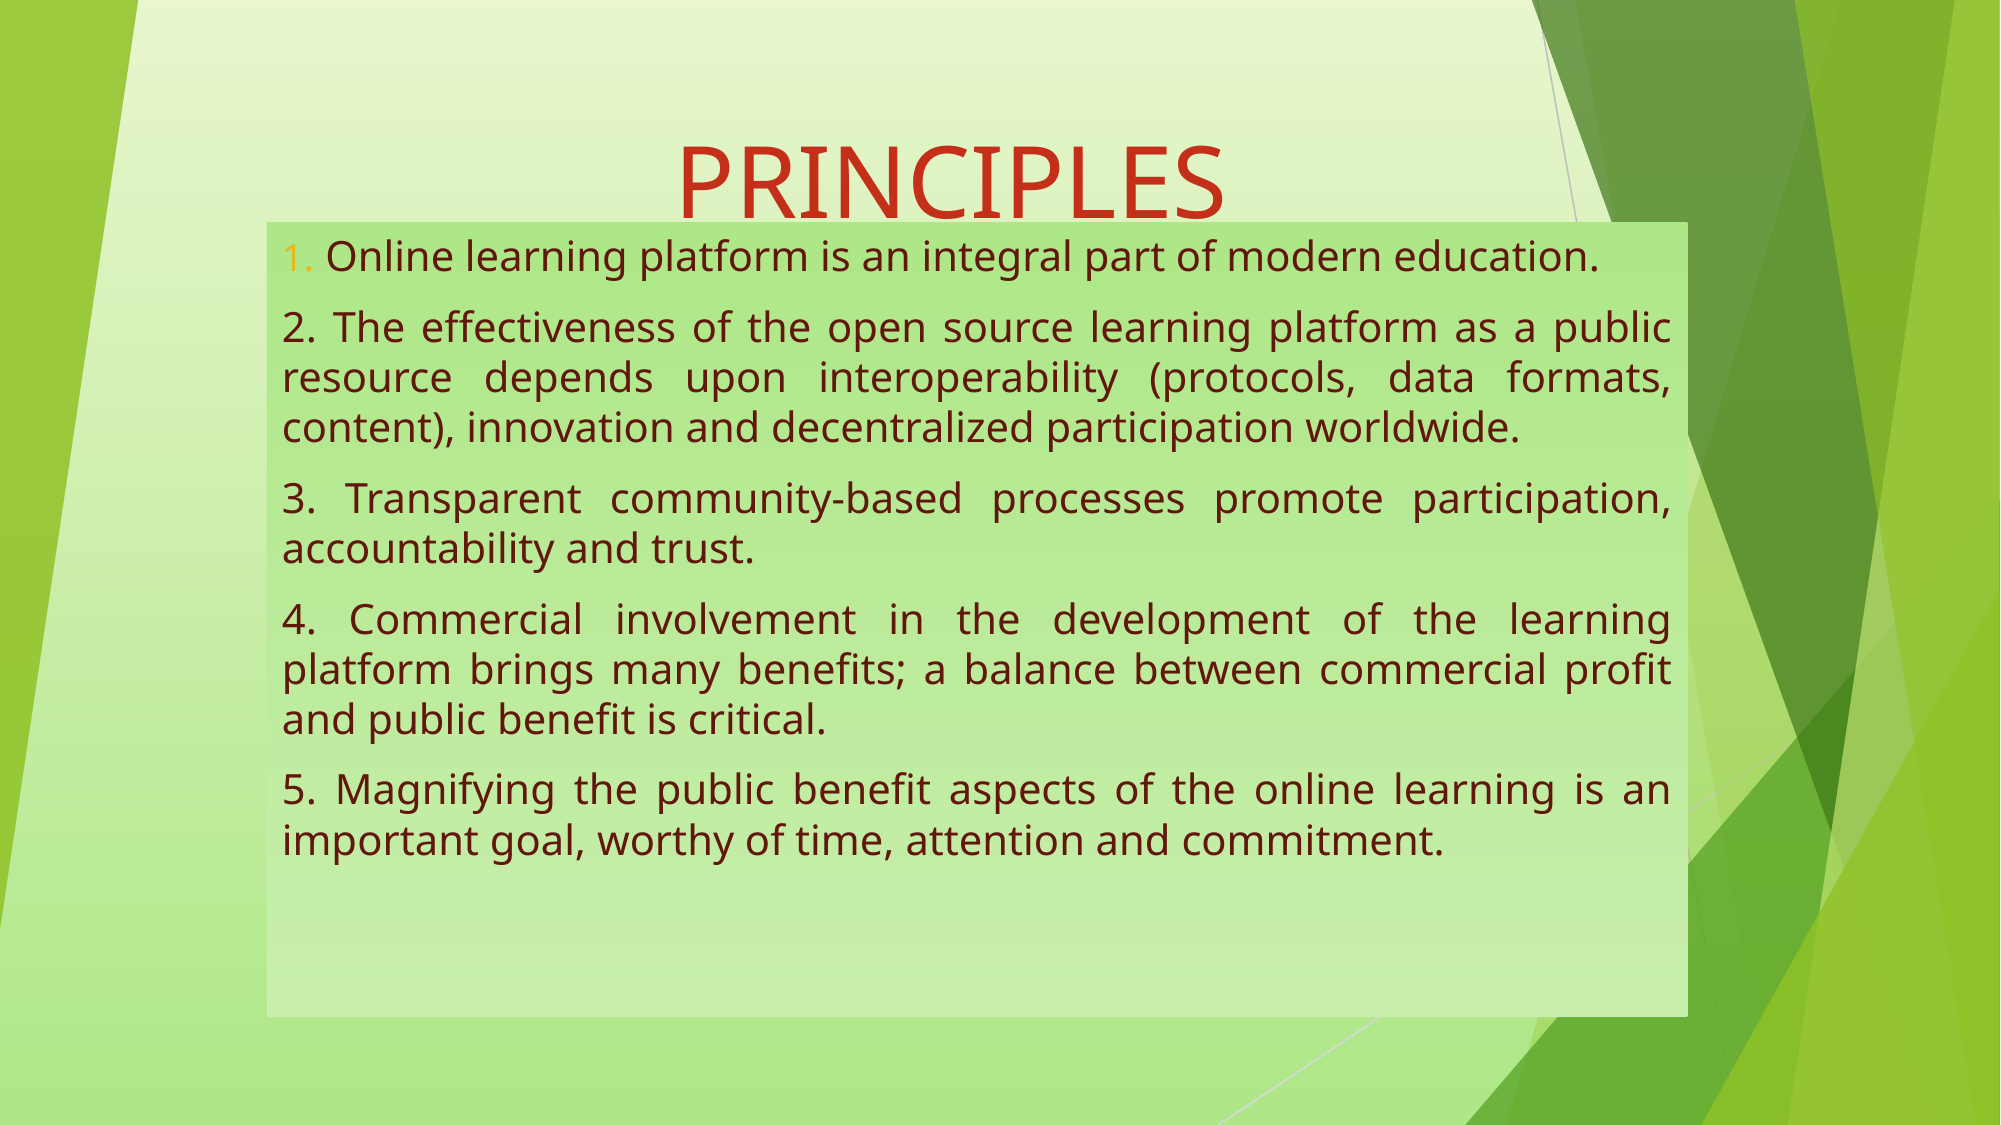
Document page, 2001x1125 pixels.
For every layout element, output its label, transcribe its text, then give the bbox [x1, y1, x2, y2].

title PRINCIPLES [449, 40, 1454, 222]
subtitle 1. Online learning platform is an integral part of modern education. 2. The effectiveness of the open source learning platform as a public resource depends upon interoperability (protocols, data formats, content), innovation and decentralized participation worldwide. 3. Transparent community-based processes promote participation, accountability and trust. 4. Commercial involvement in the development of the learning platform brings many benefits; a balance between commercial profit and public benefit is critical. 5. Magnifying the public benefit aspects of the online learning is an important goal, worthy of time, attention and commitment. [266, 222, 1688, 1017]
